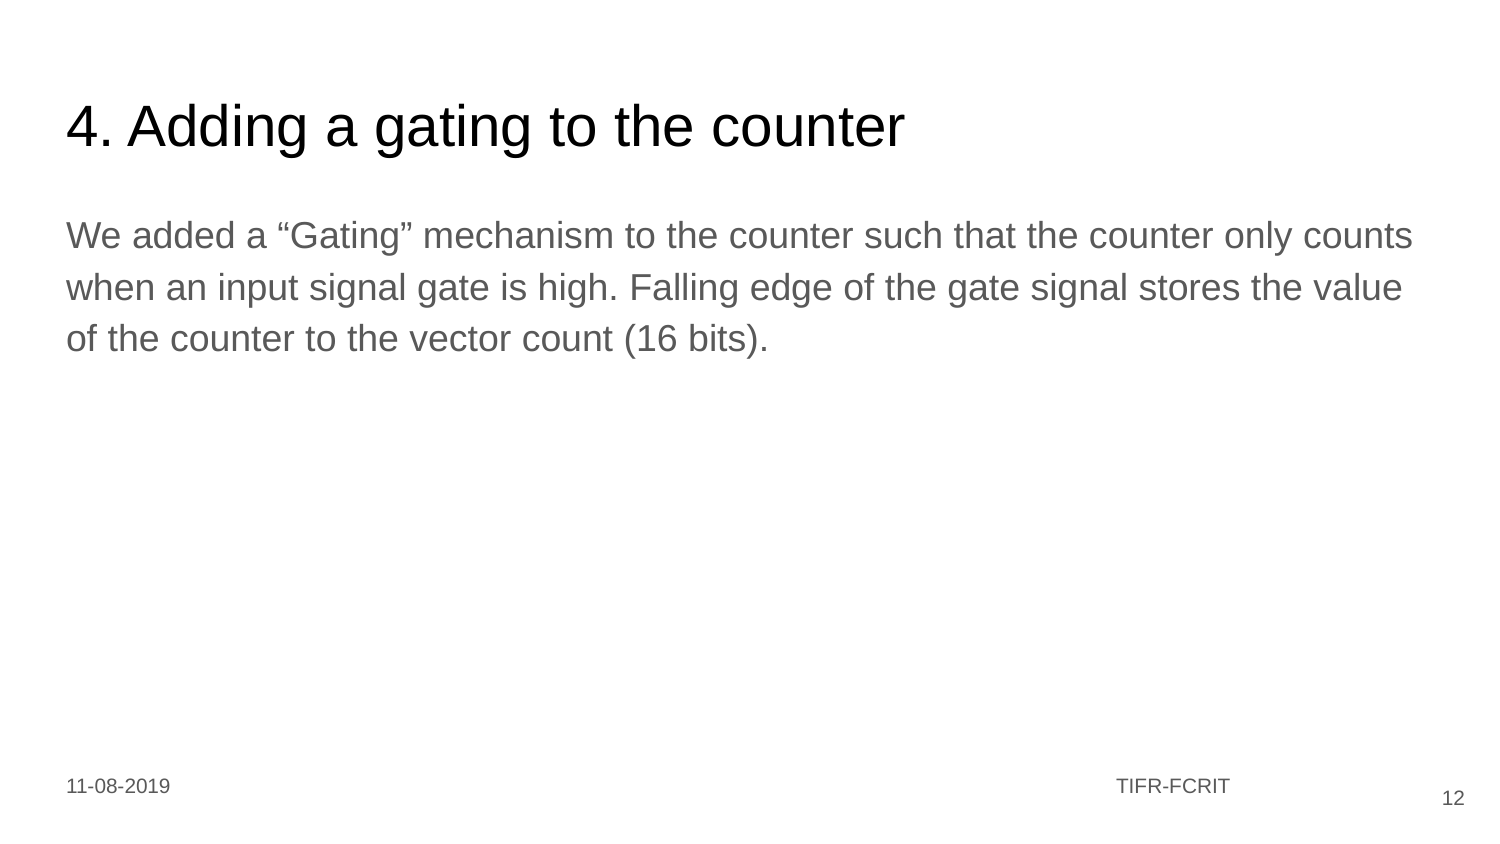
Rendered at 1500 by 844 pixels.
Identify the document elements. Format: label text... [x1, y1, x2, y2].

title 4. Adding a gating to the counter [51, 72, 1449, 167]
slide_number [51, 764, 1480, 830]
list We added a “Gating” mechanism to the counter such that the counter only counts when an input signal gate is high. Falling edge of the gate signal stores the value of the counter to the vector count (16 bits). [51, 189, 1449, 750]
